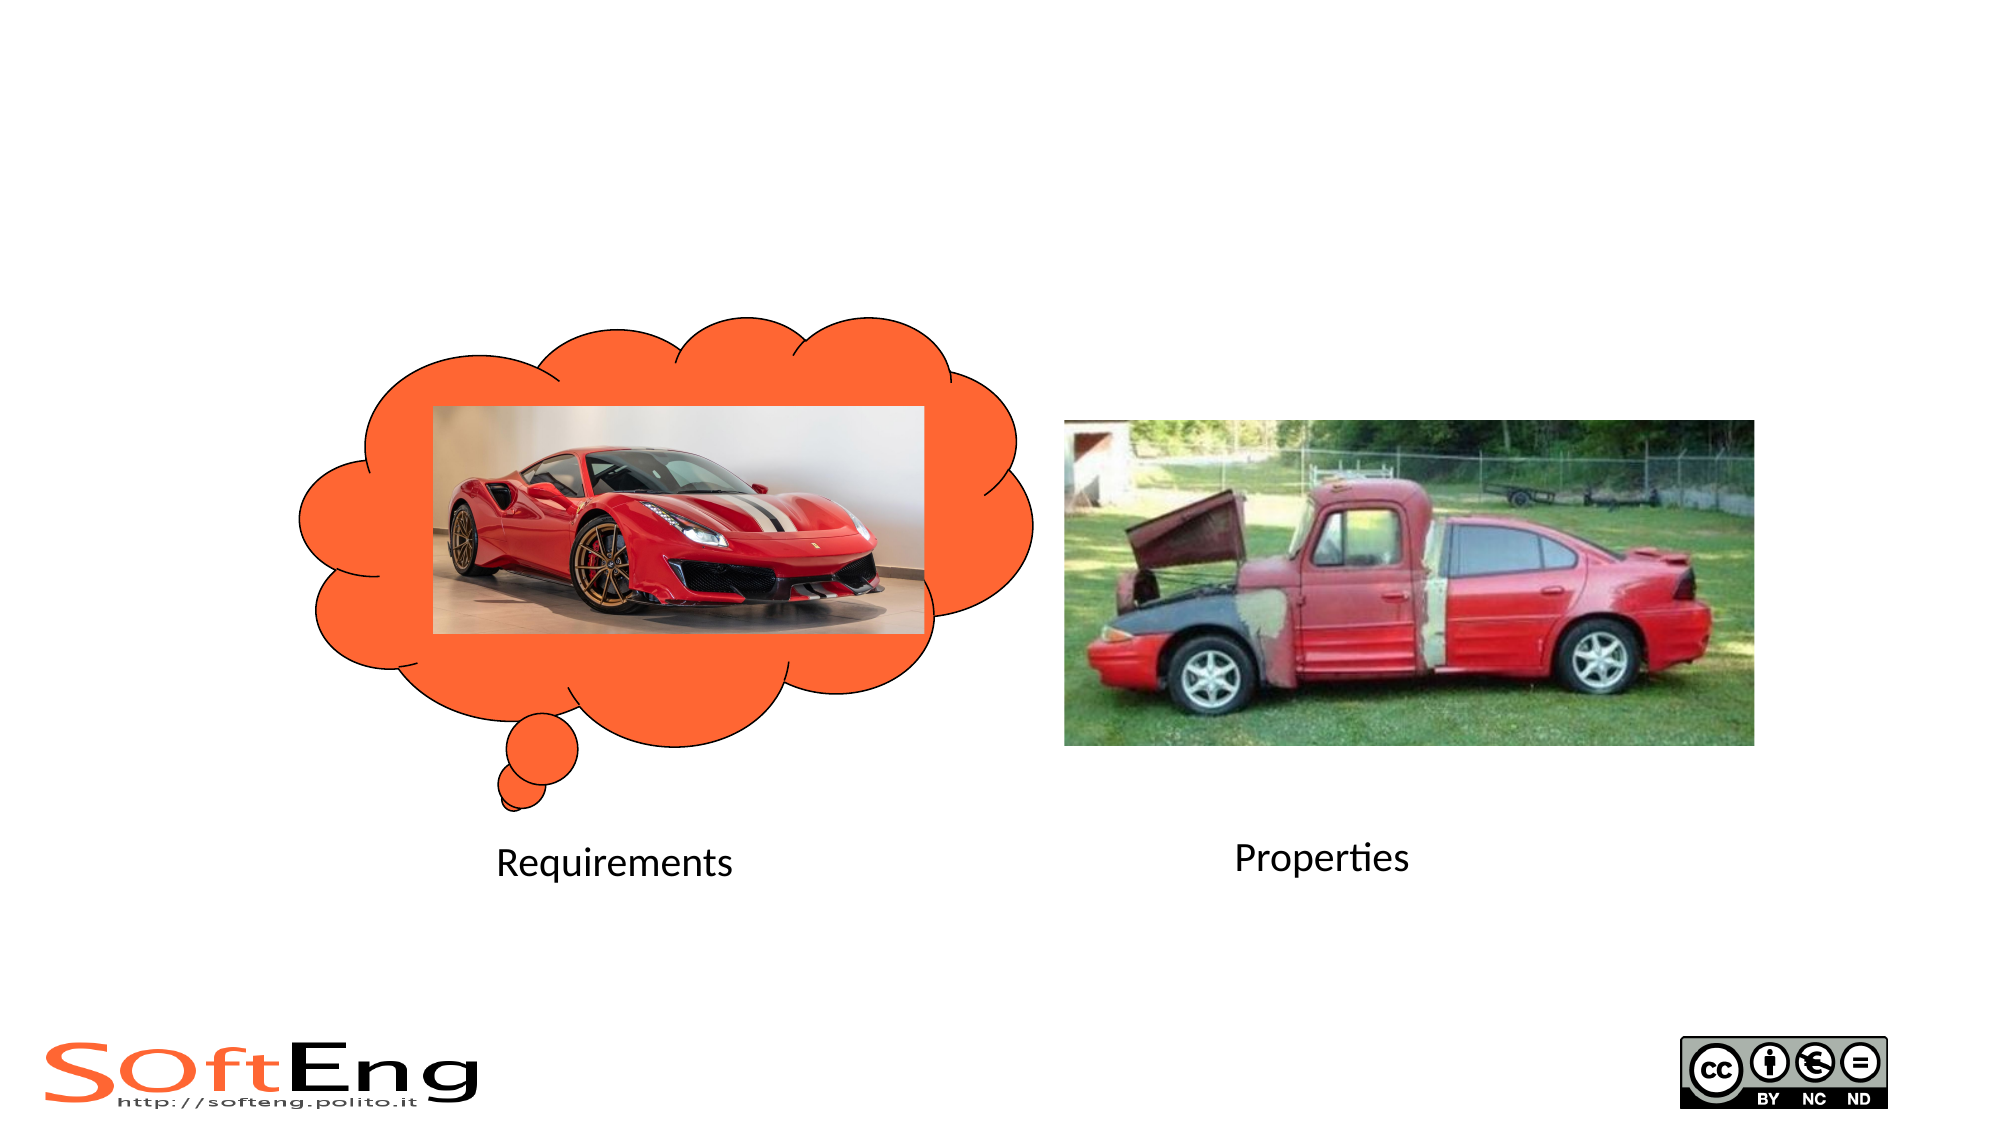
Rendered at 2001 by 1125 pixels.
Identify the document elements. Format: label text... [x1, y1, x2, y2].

picture [1680, 1036, 1888, 1109]
picture [1064, 420, 1755, 746]
text_box Requirements [481, 827, 758, 893]
picture [433, 406, 925, 634]
text_box Properties [1219, 822, 1435, 888]
text_box [299, 317, 1033, 812]
picture [37, 1026, 488, 1119]
